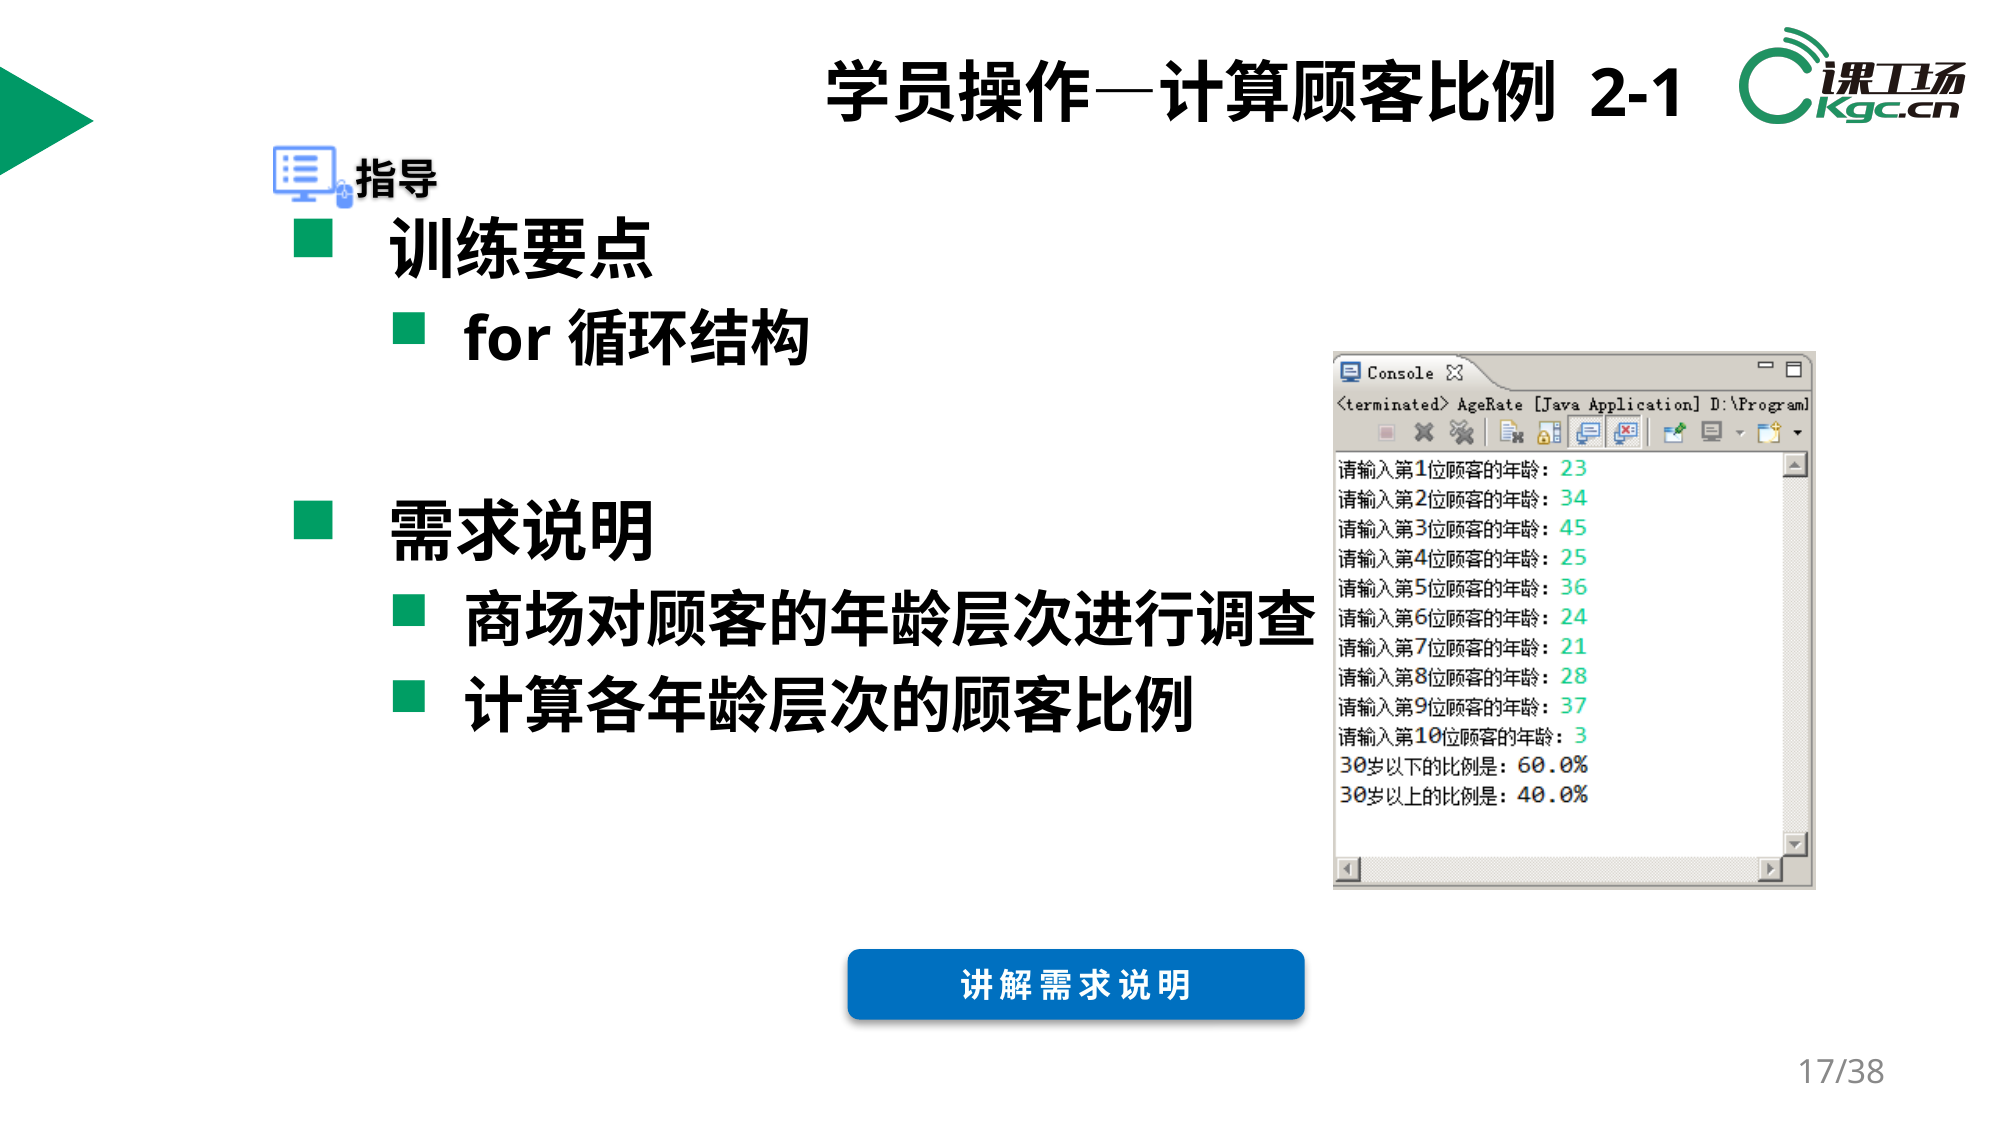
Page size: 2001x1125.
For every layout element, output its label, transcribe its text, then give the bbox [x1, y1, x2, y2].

list 训练要点 for循环结构 需求说明 商场对顾客的年龄层次进行调查 计算各年龄层次的顾客比例 [273, 199, 1721, 1043]
picture [1739, 27, 1966, 124]
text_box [273, 140, 455, 223]
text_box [847, 948, 1305, 1020]
title 学员操作—计算顾客比例 2-1 [809, 46, 1721, 133]
slide_number /38 [1433, 1042, 1901, 1104]
picture [1333, 351, 1817, 891]
